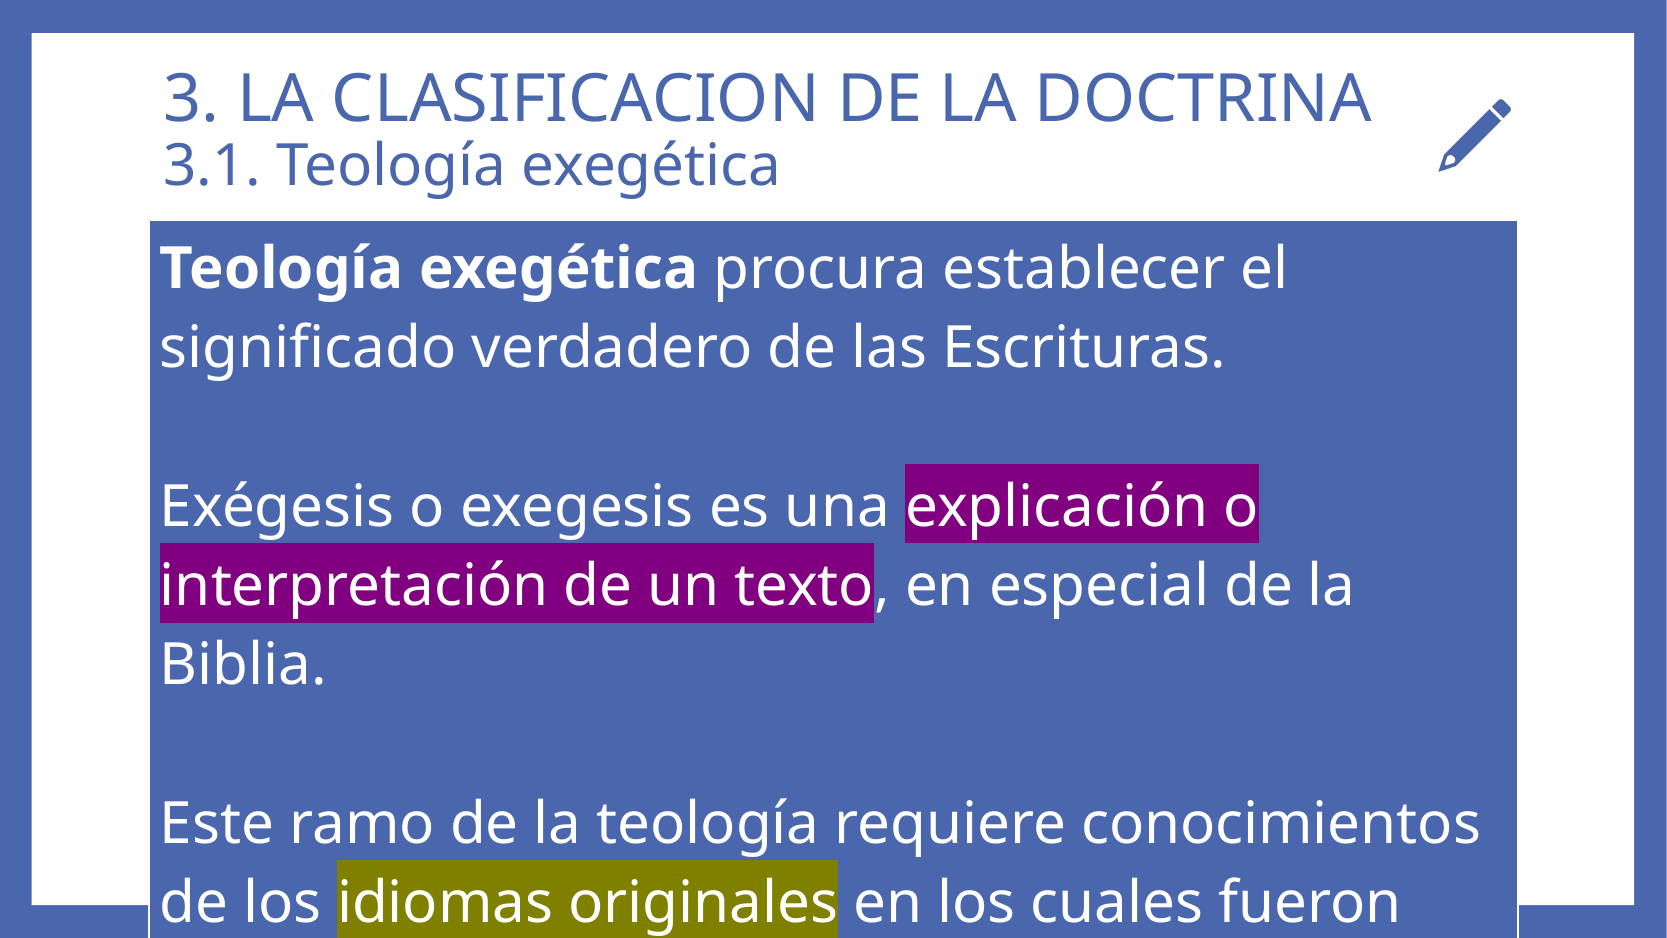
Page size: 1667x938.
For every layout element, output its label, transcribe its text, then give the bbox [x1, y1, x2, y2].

picture [1431, 92, 1519, 179]
table_header Teología exegética procura establecer el significado verdadero de las Escrituras. Exégesis o exegesis es una explicación o interpretación de un texto, en especial de la Biblia. Este ramo de la teología requiere conocimientos de los idiomas originales en los cuales fueron escritas las Sagradas Escrituras. [150, 221, 1517, 938]
title 3. LA CLASIFICACION DE LA DOCTRINA 3.1. Teología exegética [148, 40, 1439, 220]
